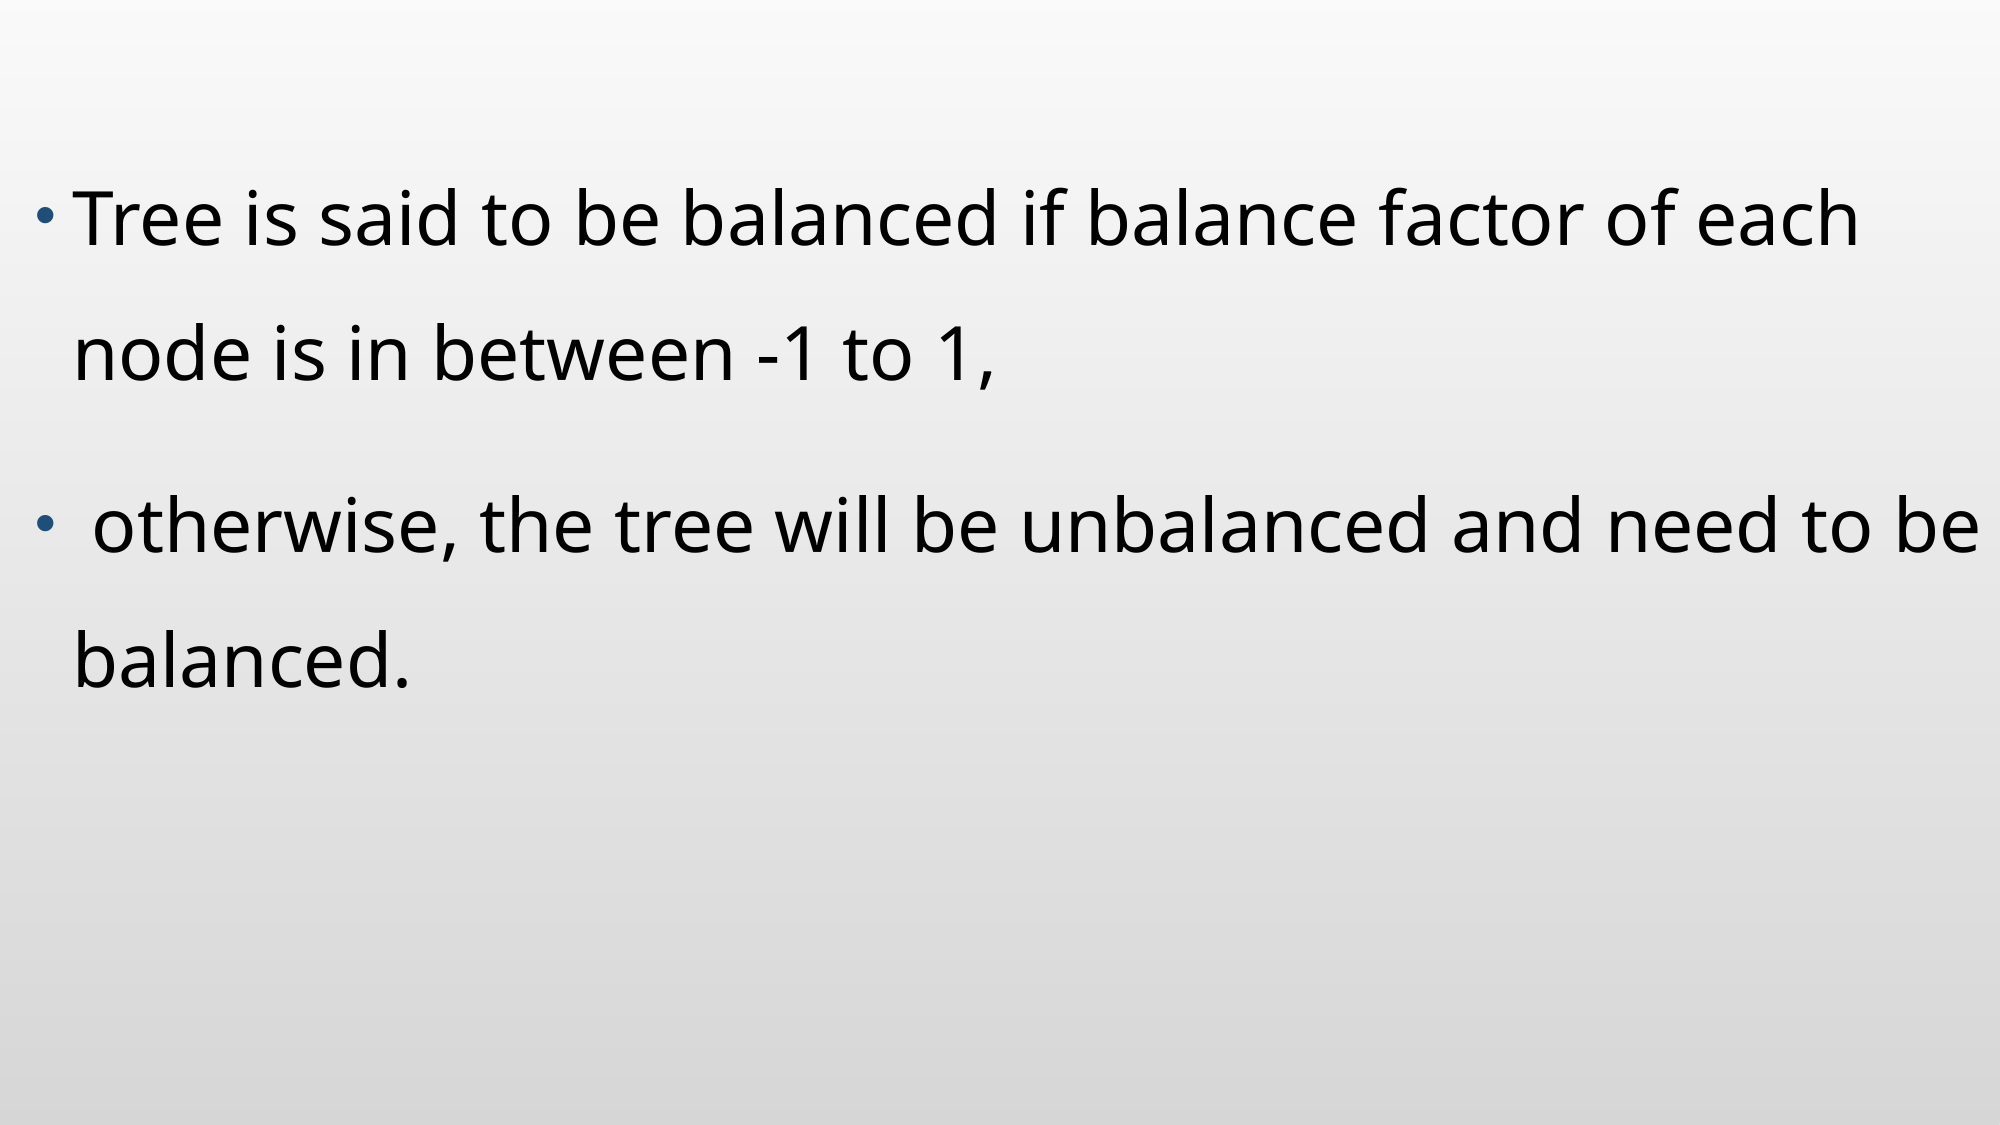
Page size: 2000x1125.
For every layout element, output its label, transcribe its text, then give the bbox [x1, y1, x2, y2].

list Tree is said to be balanced if balance factor of each node is in between -1 to 1, otherwise, the tree will be unbalanced and need to be balanced. [12, 117, 2000, 1125]
